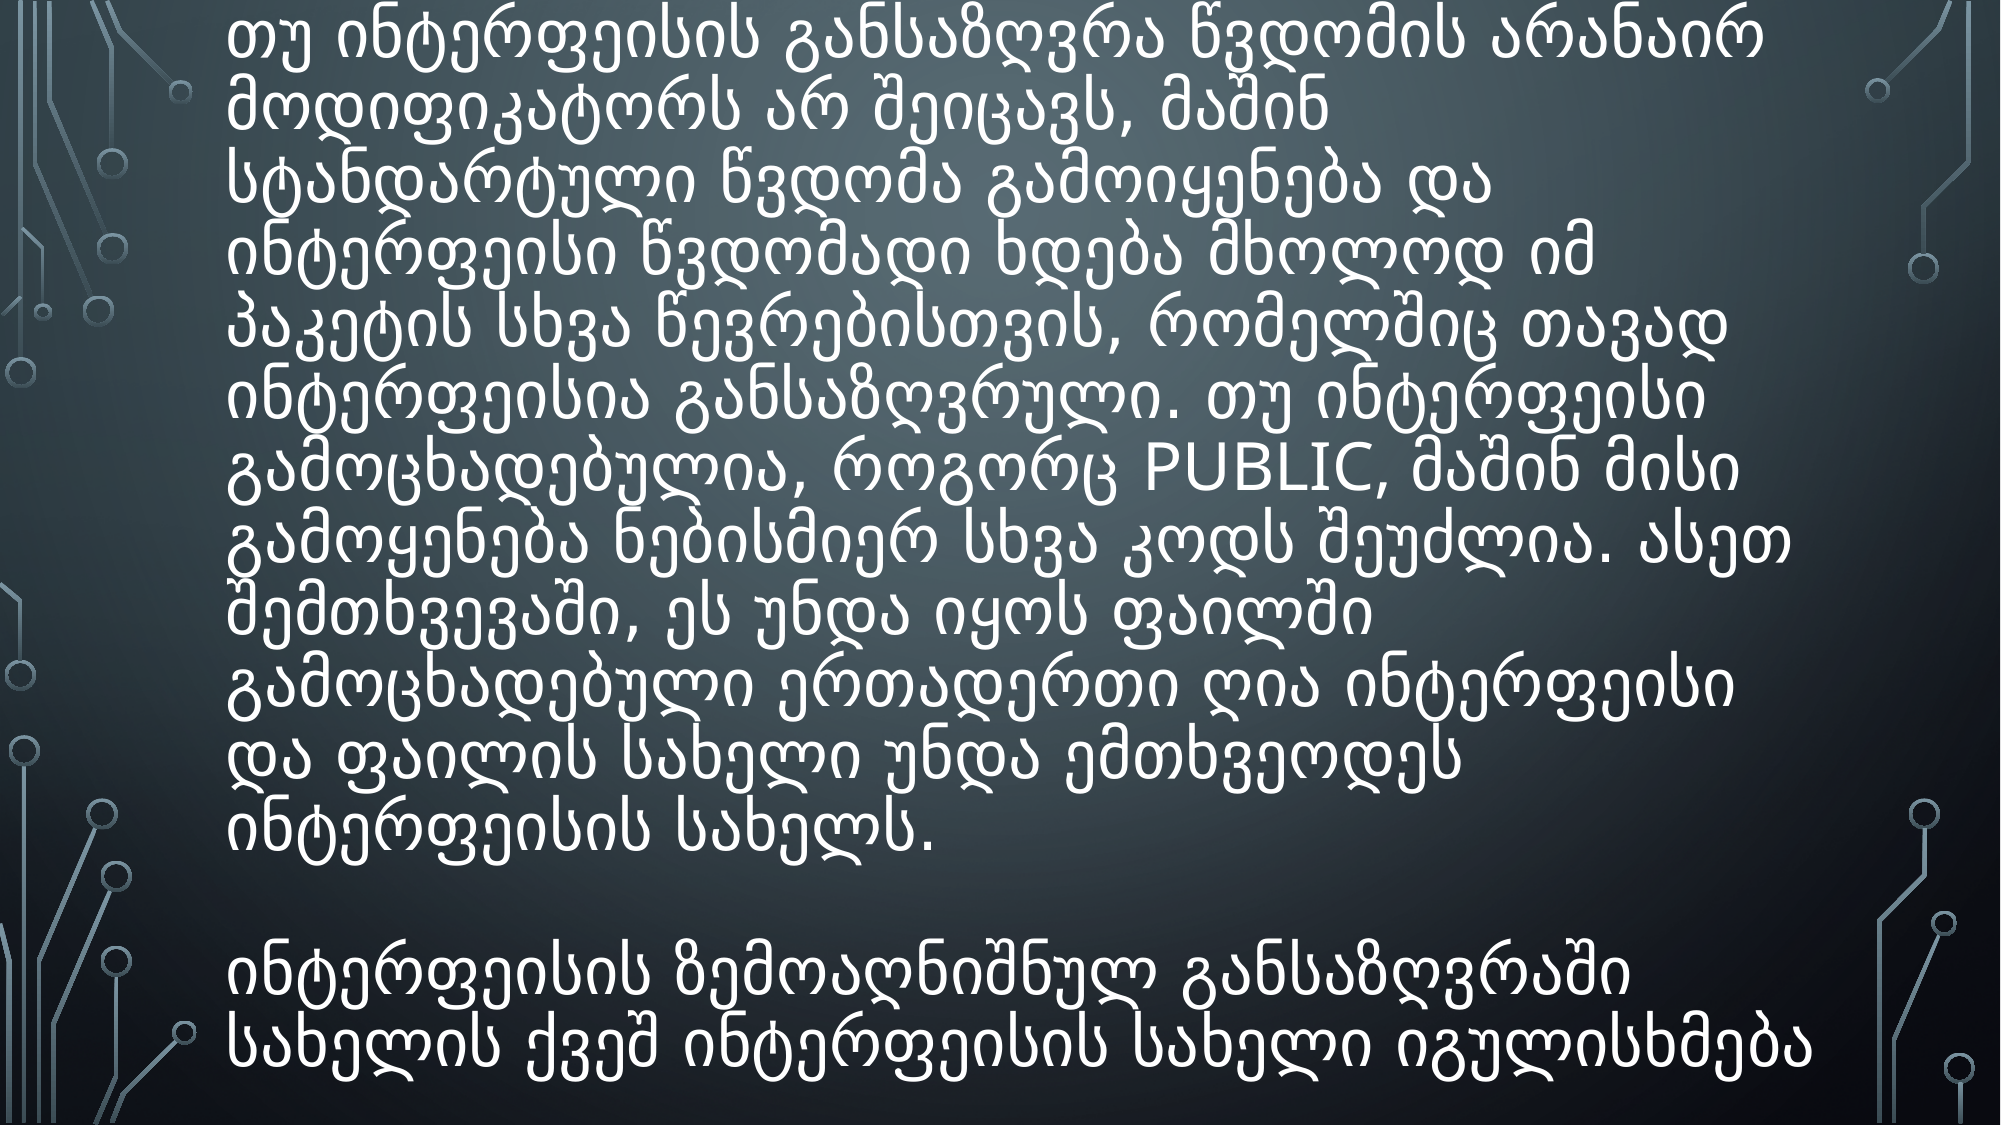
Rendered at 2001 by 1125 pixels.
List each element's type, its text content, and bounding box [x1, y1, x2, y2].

title თუ ინტერფეისის განსაზღვრა წვდომის არანაირ მოდიფიკატორს არ შეიცავს, მაშინ სტანდარტული წვდომა გამოიყენება და ინტერფეისი წვდომადი ხდება მხოლოდ იმ პაკეტის სხვა წევრებისთვის, რომელშიც თავად ინტერფეისია განსაზღვრული. თუ ინტერფეისი გამოცხადებულია, როგორც public, მაშინ მისი გამოყენება ნებისმიერ სხვა კოდს შეუძლია. ასეთ შემთხვევაში, ეს უნდა იყოს ფაილში გამოცხადებული ერთადერთი ღია ინტერფეისი და ფაილის სახელი უნდა ემთხვეოდეს ინტერფეისის სახელს. ინტერფეისის ზემოაღნიშნულ განსაზღვრაში სახელის ქვეშ ინტერფეისის სახელი იგულისხმება [210, 0, 1836, 1125]
